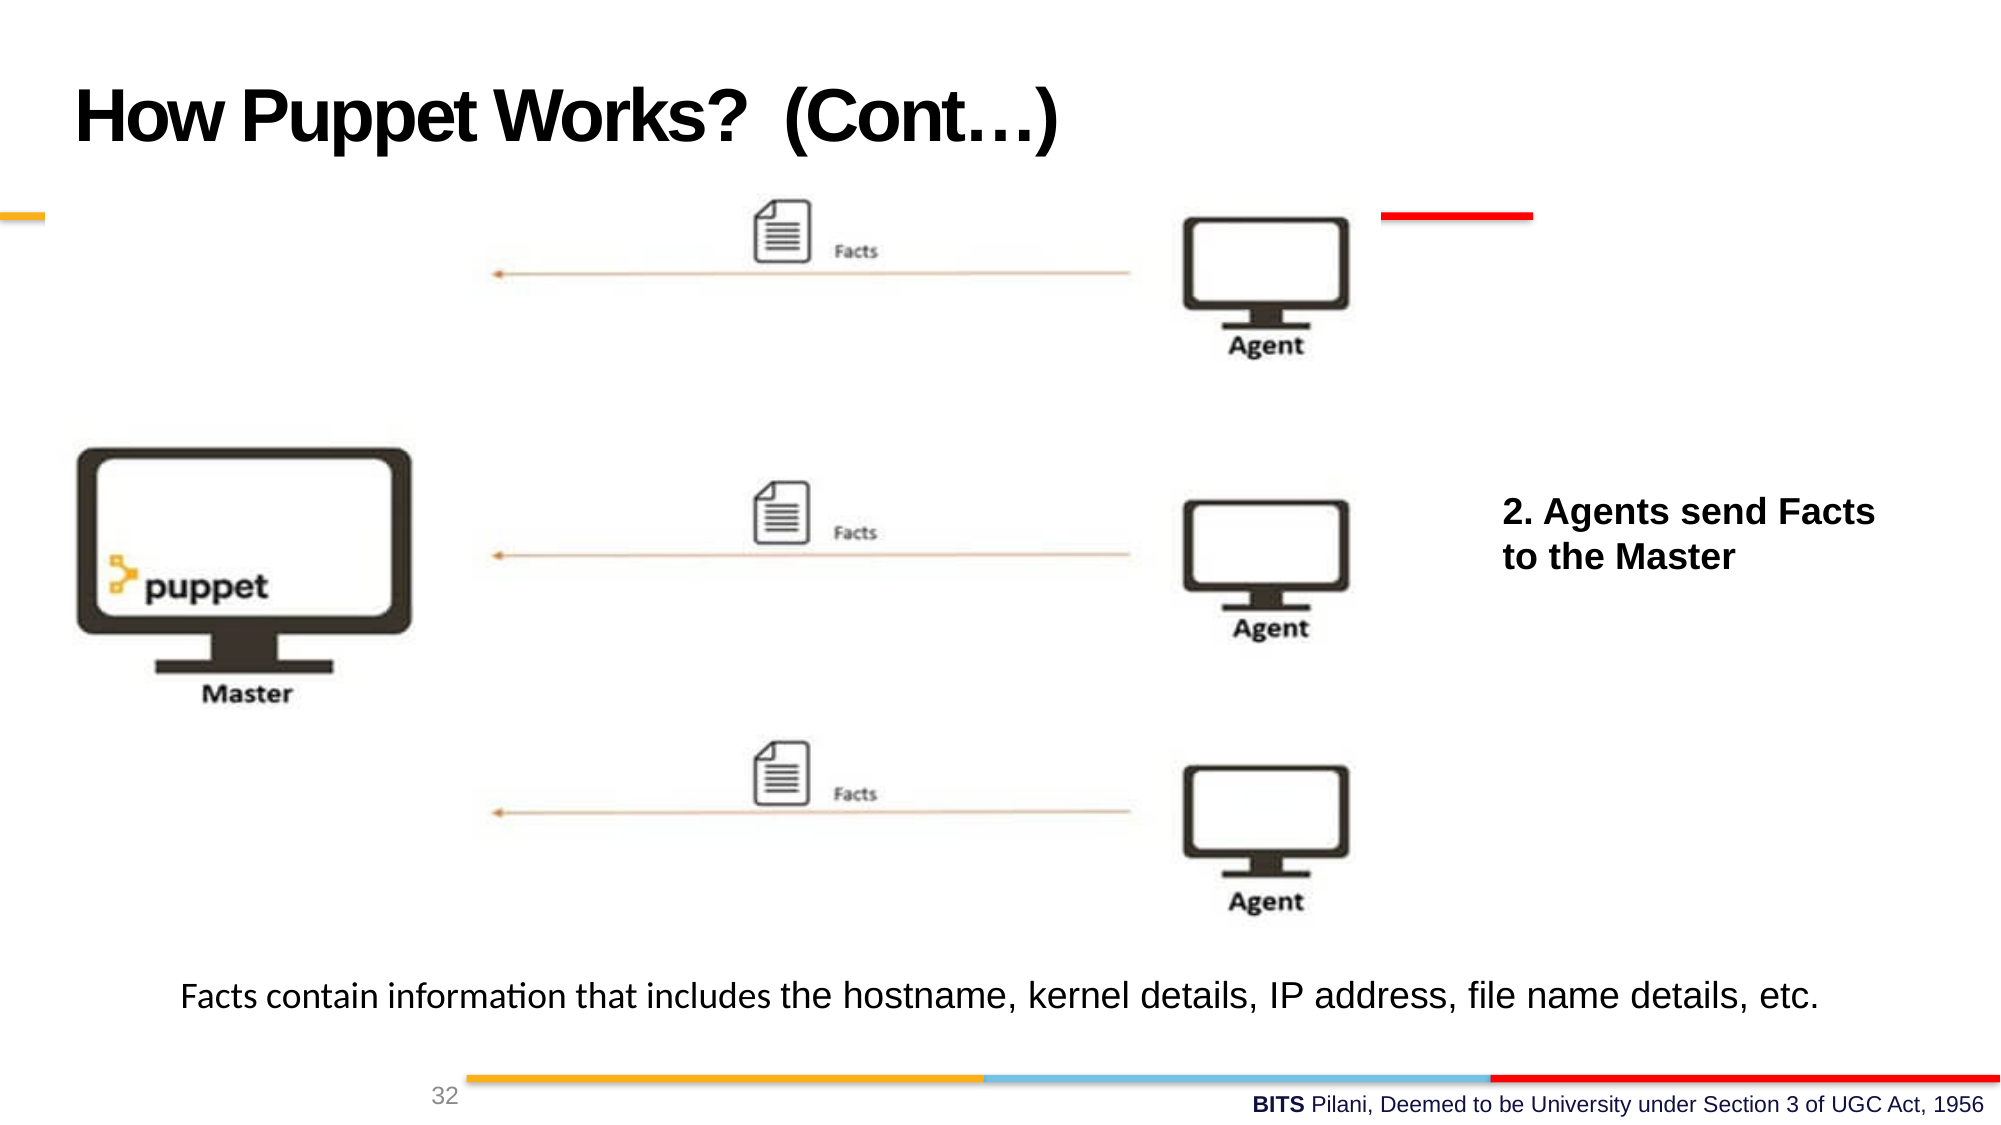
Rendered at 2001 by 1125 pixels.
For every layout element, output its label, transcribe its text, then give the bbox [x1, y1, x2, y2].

text_box 2. Agents send Facts to the Master [1495, 479, 2000, 630]
text_box Facts contain information that includes the hostname, kernel details, IP address, file name details, etc. [173, 963, 1829, 1024]
picture [44, 168, 1381, 943]
list How Puppet Works? (Cont…) [66, 24, 1451, 213]
slide_number 32 [0, 1064, 468, 1125]
